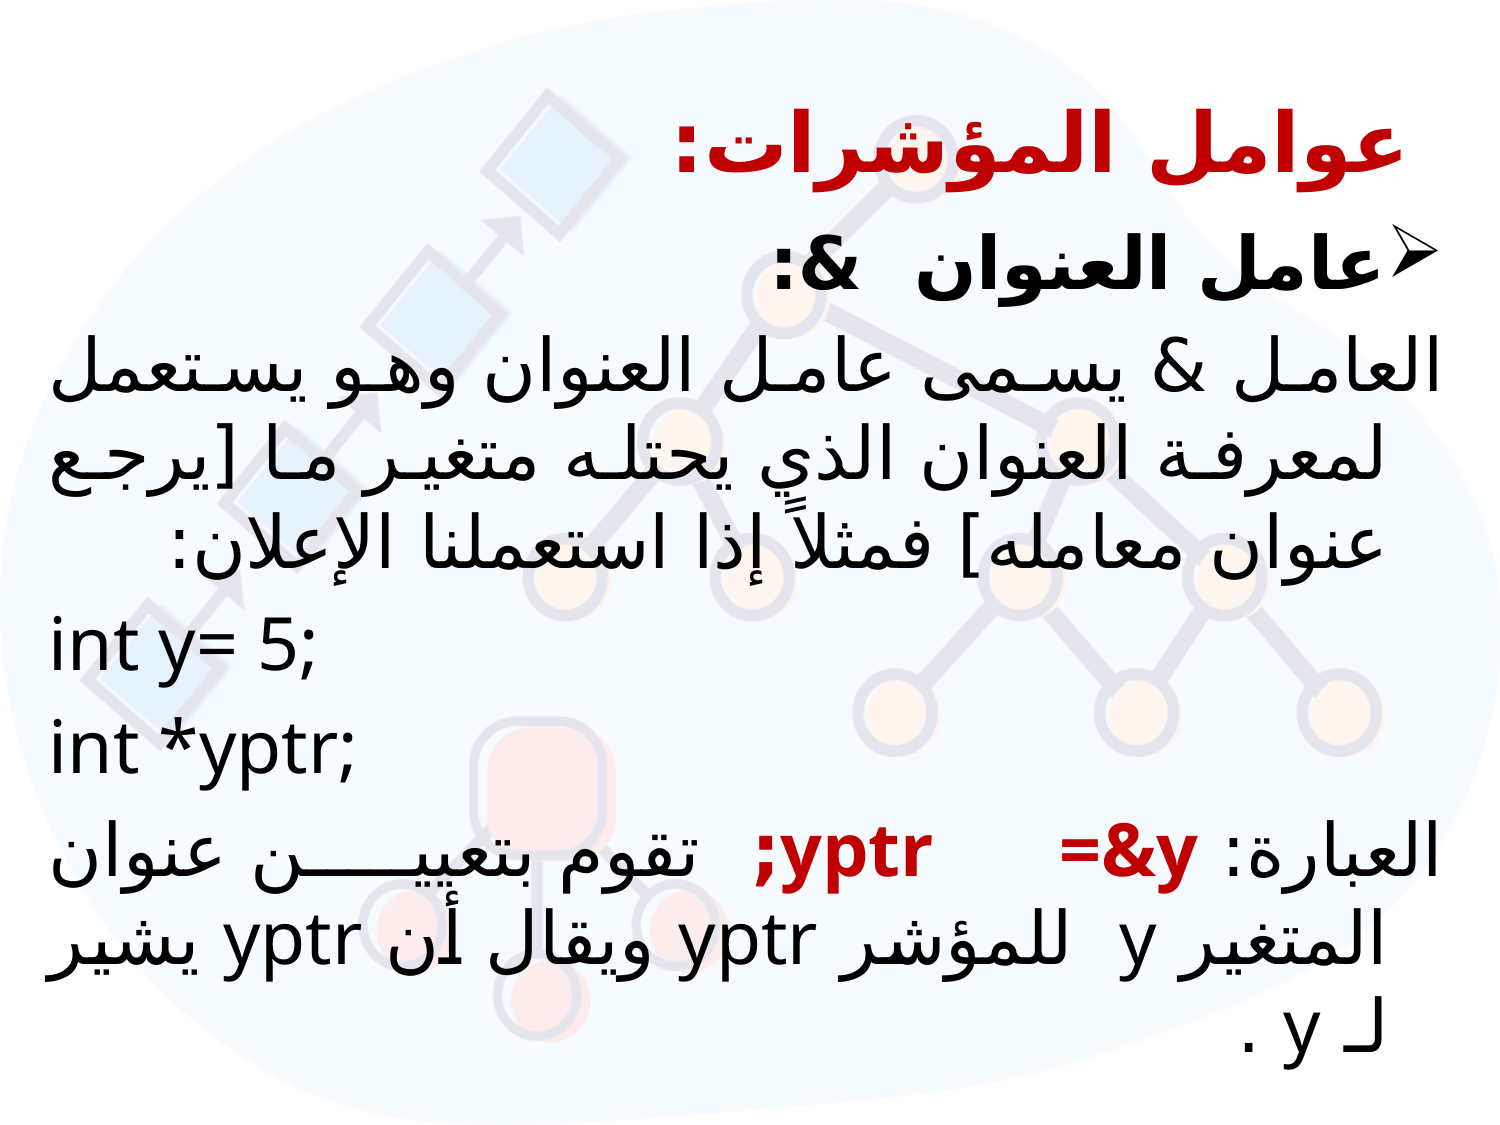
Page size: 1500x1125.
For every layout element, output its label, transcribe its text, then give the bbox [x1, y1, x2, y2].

title عوامل المؤشرات: [75, 45, 1425, 208]
list عامل العنوان &: العامل & يسمى عامل العنوان وهو يستعمل لمعرفة العنوان الذي يحتله متغير ما [يرجع عنوان معامله] فمثلاً إذا استعملنا الإعلان: int y= 5; int *yptr; العبارة: yptr =&y; تقوم بتعيين عنوان المتغير y للمؤشر yptr ويقال أن yptr يشير لـ y . [33, 208, 1459, 1083]
